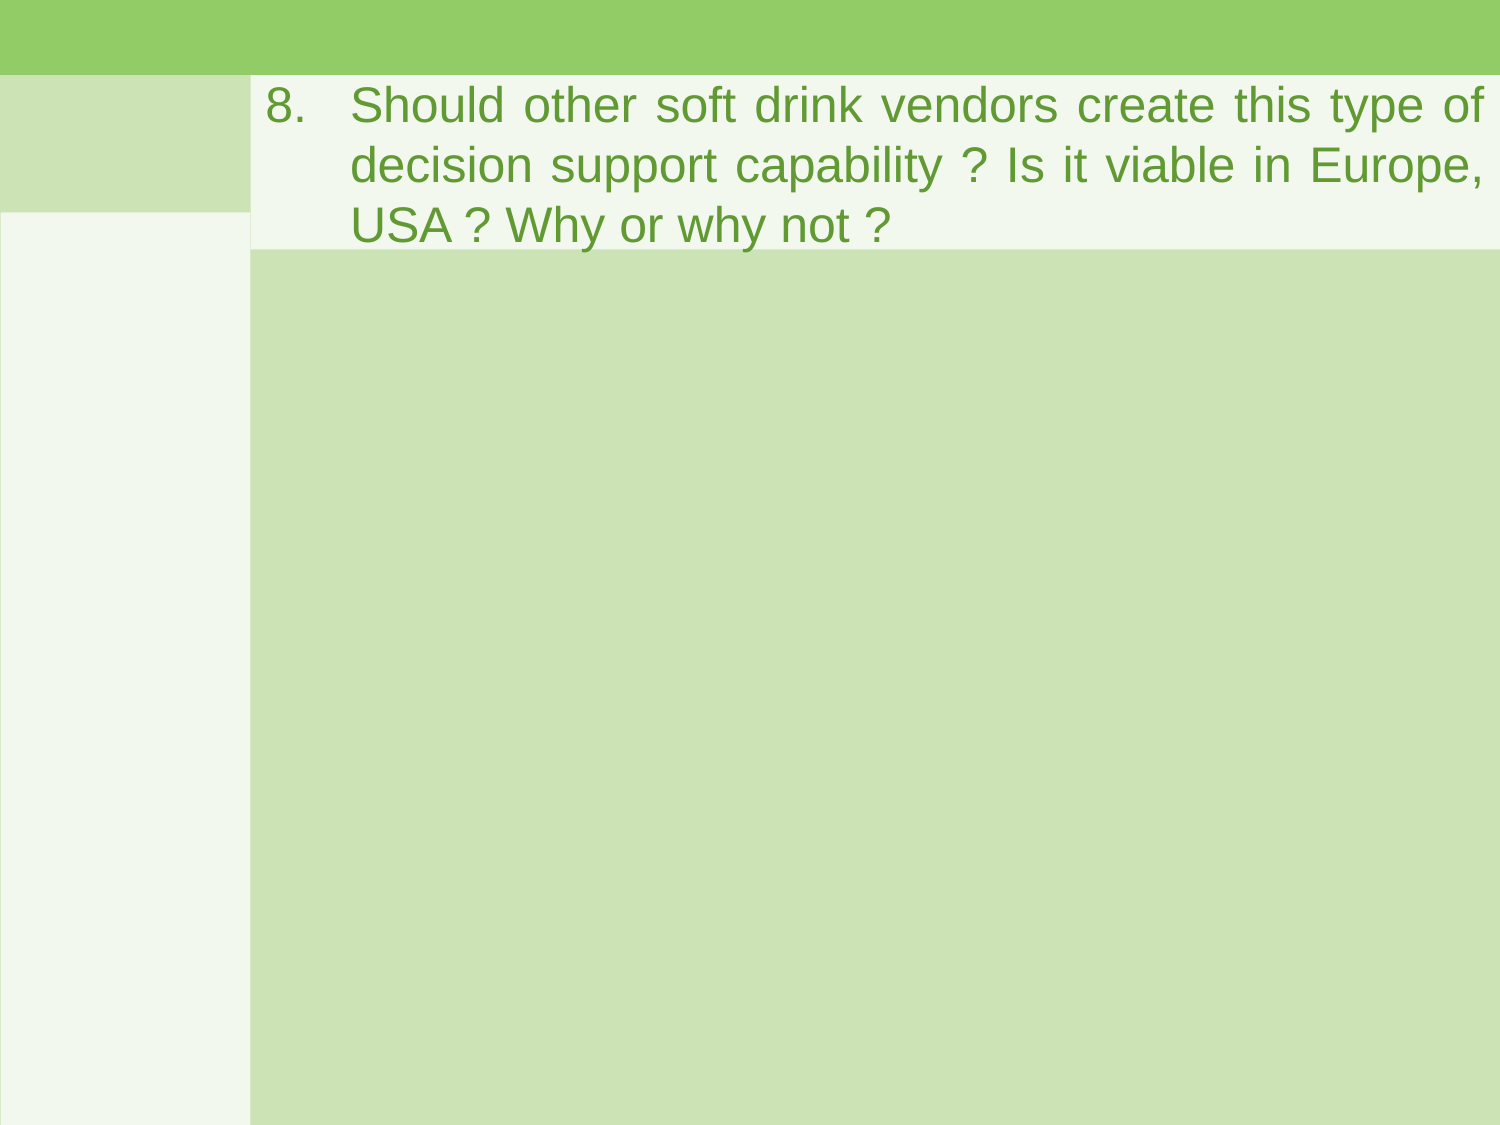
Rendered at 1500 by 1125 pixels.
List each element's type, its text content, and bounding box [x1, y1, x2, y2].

title Should other soft drink vendors create this type of decision support capability ? Is it viable in Europe, USA ? Why or why not ? [250, 75, 1500, 250]
